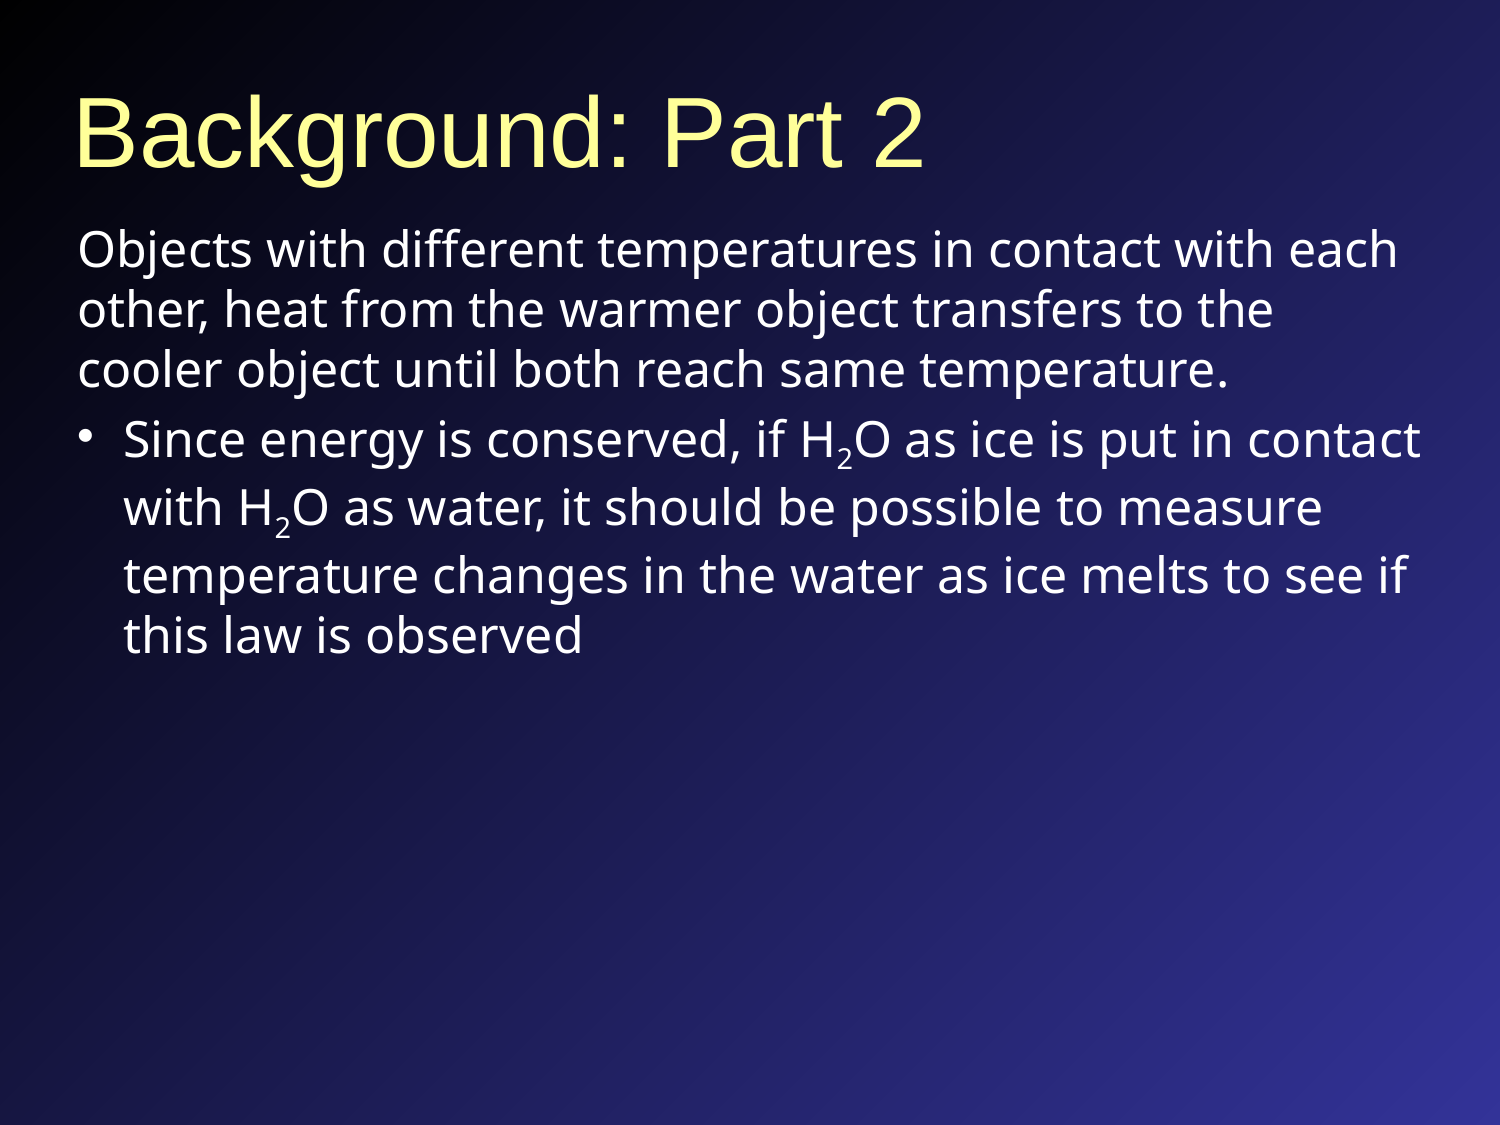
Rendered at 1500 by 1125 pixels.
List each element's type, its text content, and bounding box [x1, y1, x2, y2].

list Objects with different temperatures in contact with each other, heat from the warmer object transfers to the cooler object until both reach same temperature. Since energy is conserved, if H2O as ice is put in contact with H2O as water, it should be possible to measure temperature changes in the water as ice melts to see if this law is observed [61, 209, 1439, 1066]
title Background: Part 2 [57, 59, 1440, 197]
